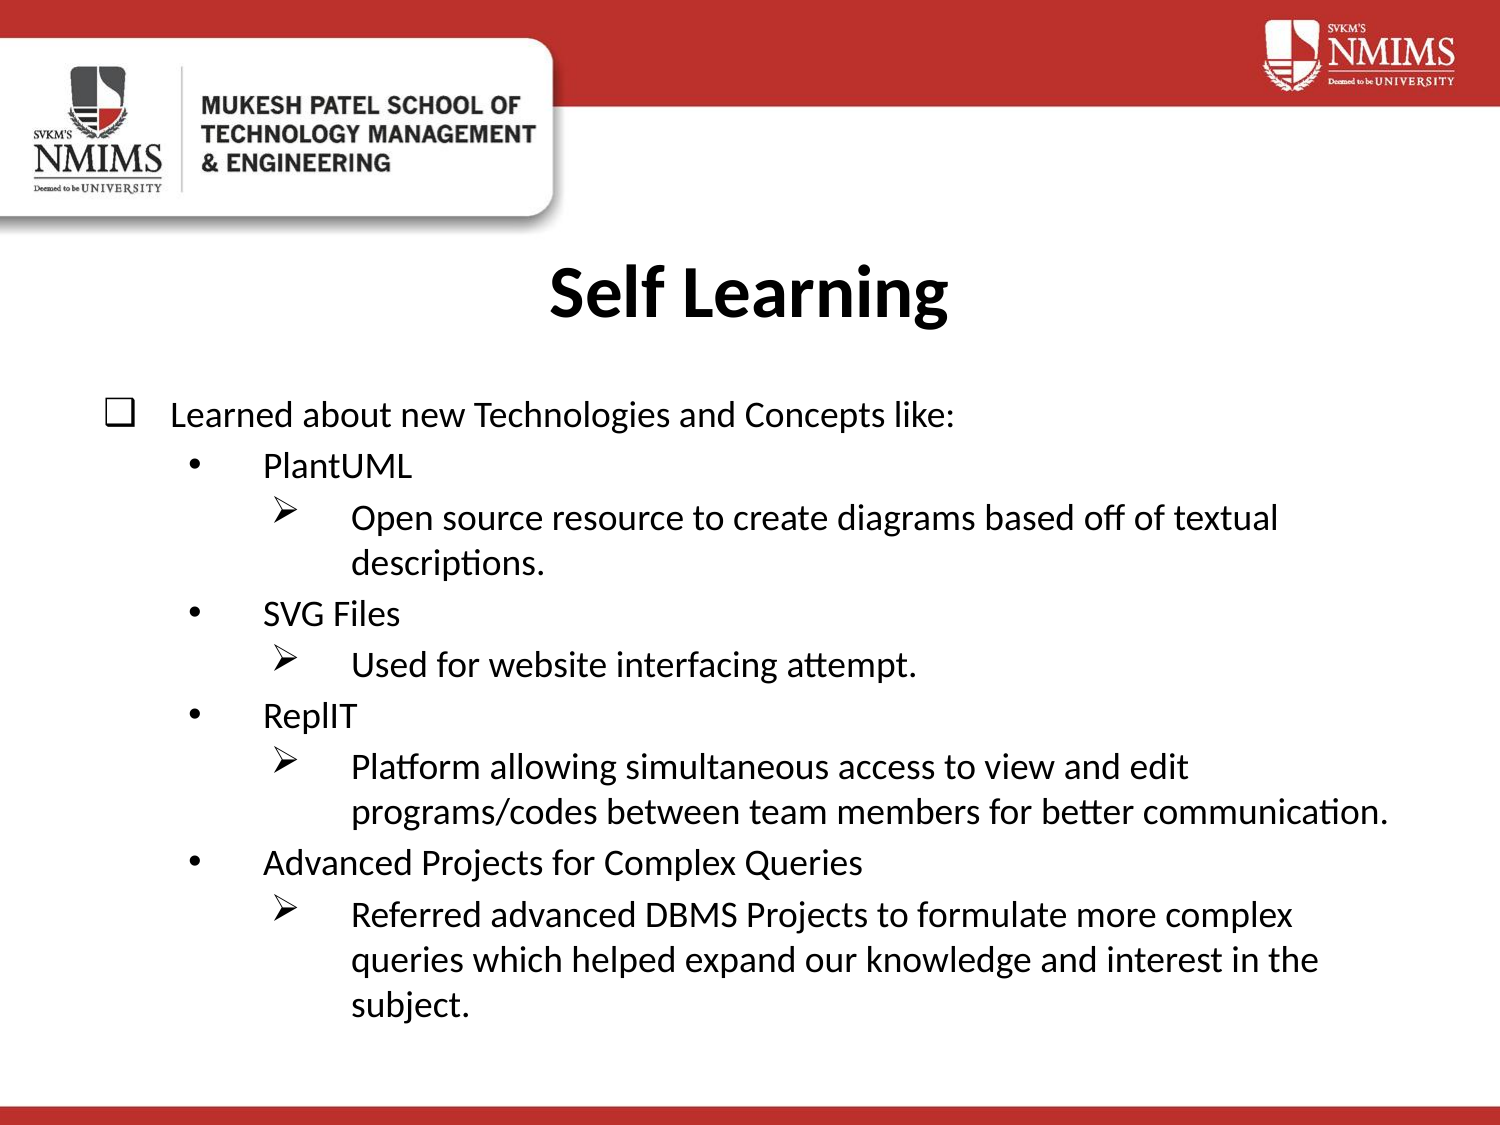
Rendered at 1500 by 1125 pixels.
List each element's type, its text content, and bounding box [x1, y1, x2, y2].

picture [0, 0, 1500, 1125]
title Self Learning [74, 211, 1426, 363]
list Learned about new Technologies and Concepts like: PlantUML Open source resource to create diagrams based off of textual descriptions. SVG Files Used for website interfacing attempt. ReplIT Platform allowing simultaneous access to view and edit programs/codes between team members for better communication. Advanced Projects for Complex Queries Referred advanced DBMS Projects to formulate more complex queries which helped expand our knowledge and interest in the subject. [74, 374, 1426, 1044]
